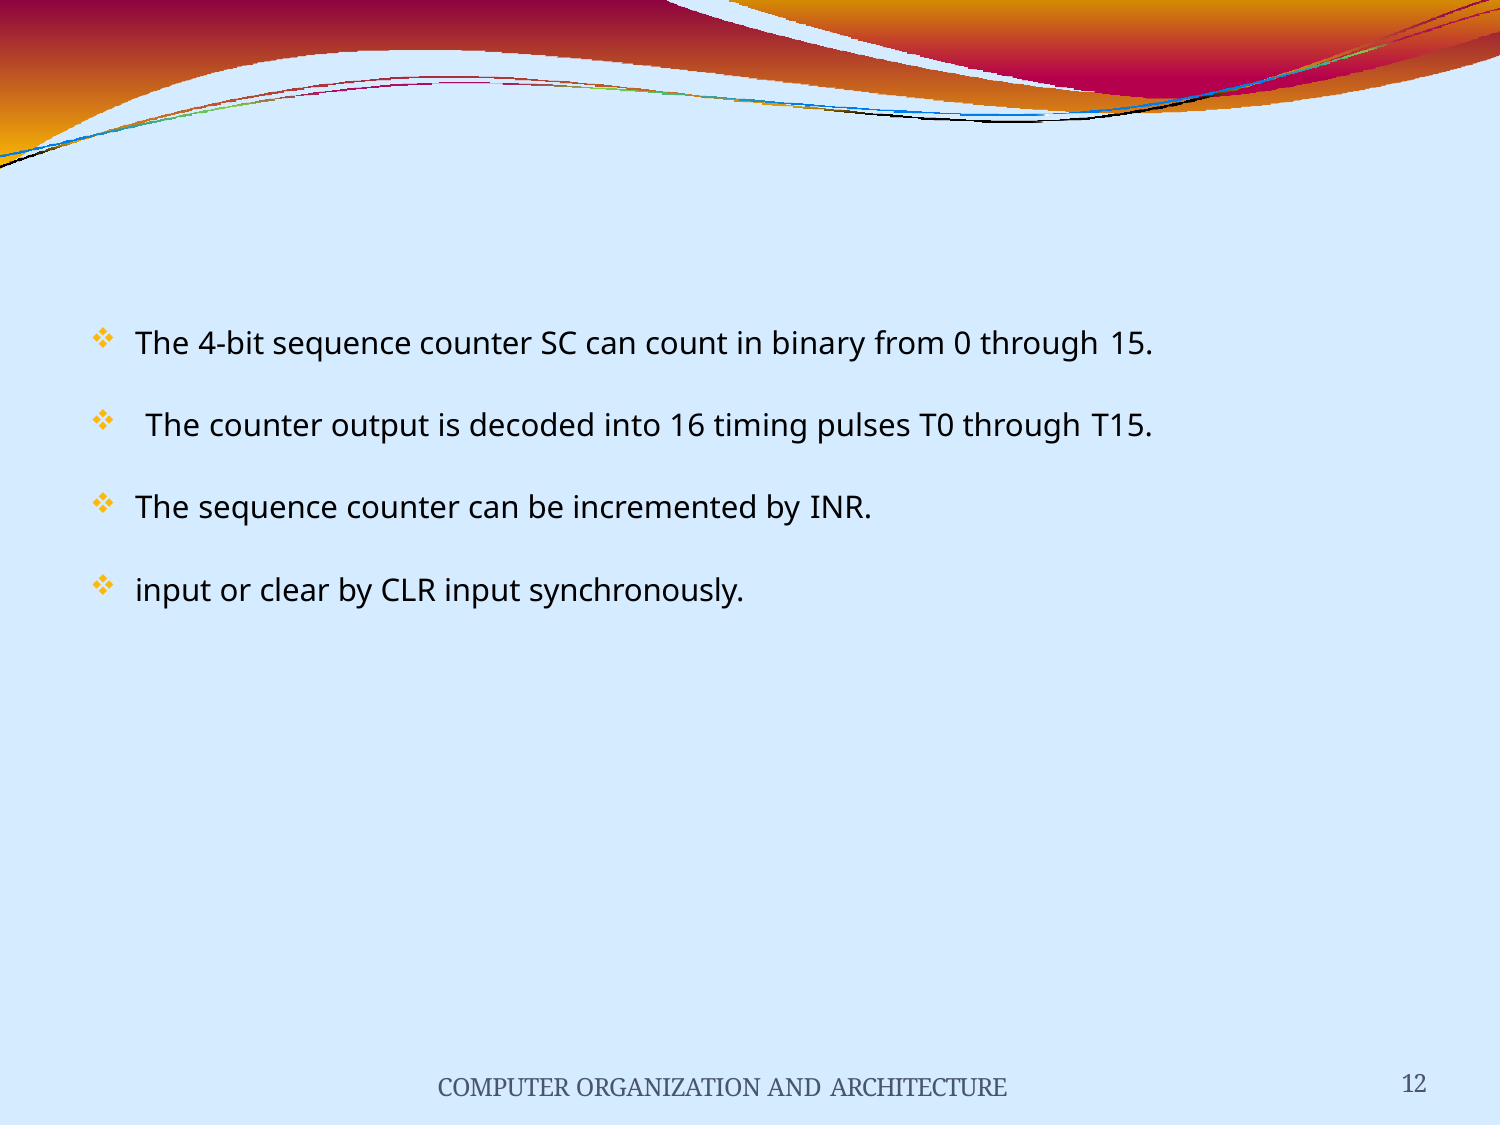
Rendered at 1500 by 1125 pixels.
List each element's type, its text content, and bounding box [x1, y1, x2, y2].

text_box The 4-bit sequence counter SC can count in binary from 0 through 15. The counter output is decoded into 16 timing pulses T0 through T15. The sequence counter can be incremented by INR. input or clear by CLR input synchronously. [87, 320, 1329, 608]
slide_number COMPUTER ORGANIZATION AND ARCHITECTURE [435, 1075, 1025, 1125]
picture [0, 0, 1500, 169]
slide_number 12 [1393, 1075, 1432, 1125]
